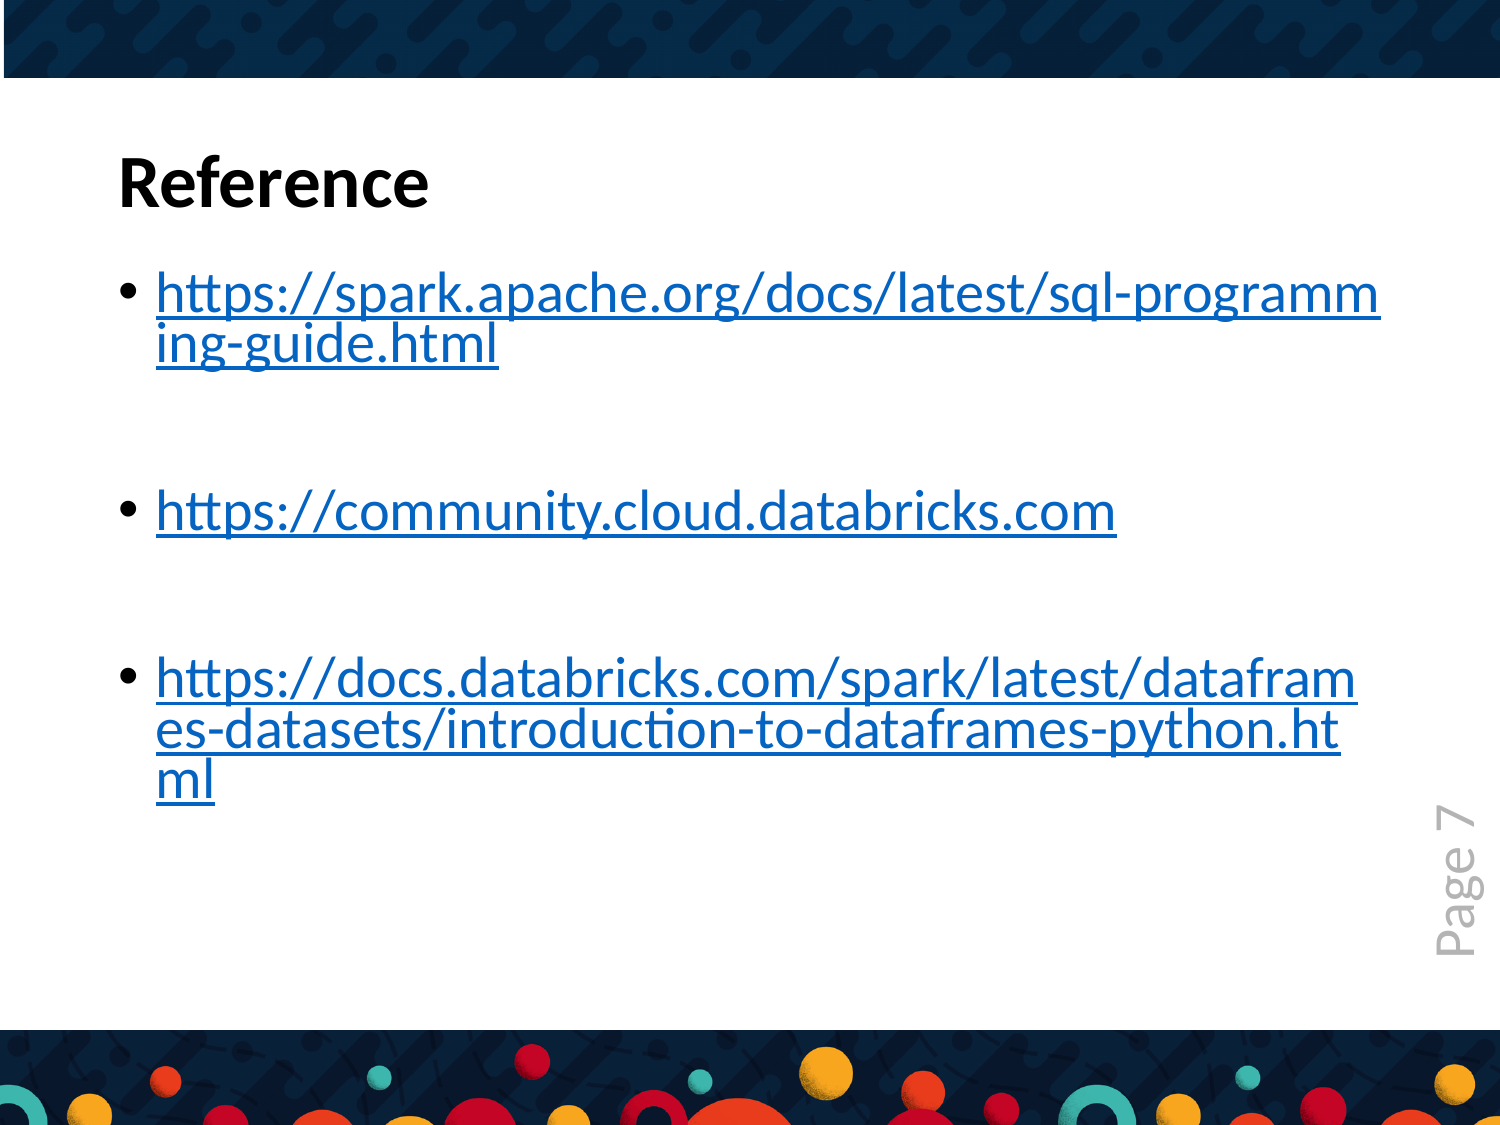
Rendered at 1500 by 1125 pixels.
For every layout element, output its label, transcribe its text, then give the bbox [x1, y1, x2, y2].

picture [3, 0, 1500, 78]
list https://spark.apache.org/docs/latest/sql-programming-guide.html https://community.cloud.databricks.com https://docs.databricks.com/spark/latest/dataframes-datasets/introduction-to-dataframes-python.html [103, 254, 1397, 971]
slide_number Page 7 [1420, 788, 1481, 1005]
picture [0, 1030, 1500, 1125]
title Reference [103, 135, 1397, 232]
